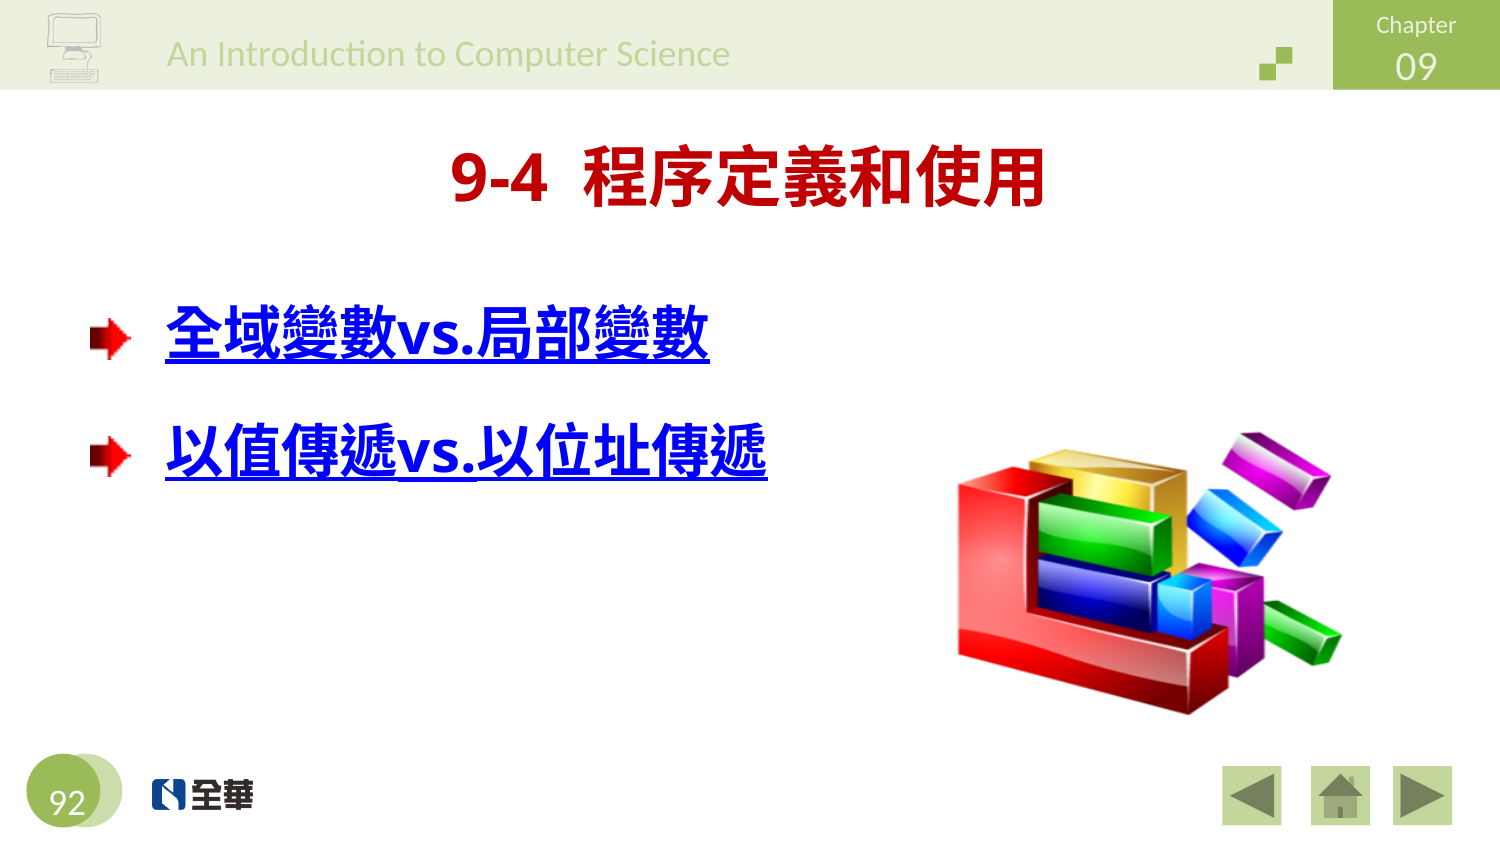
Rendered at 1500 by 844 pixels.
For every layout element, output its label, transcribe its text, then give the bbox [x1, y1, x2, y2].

picture [152, 779, 253, 810]
picture [90, 318, 131, 360]
picture [47, 13, 101, 83]
picture [949, 421, 1351, 723]
list 全域變數vs.局部變數 以值傳遞vs.以位址傳遞 [75, 272, 1425, 754]
picture [90, 436, 131, 477]
title 9-4 程序定義和使用 [75, 104, 1425, 245]
